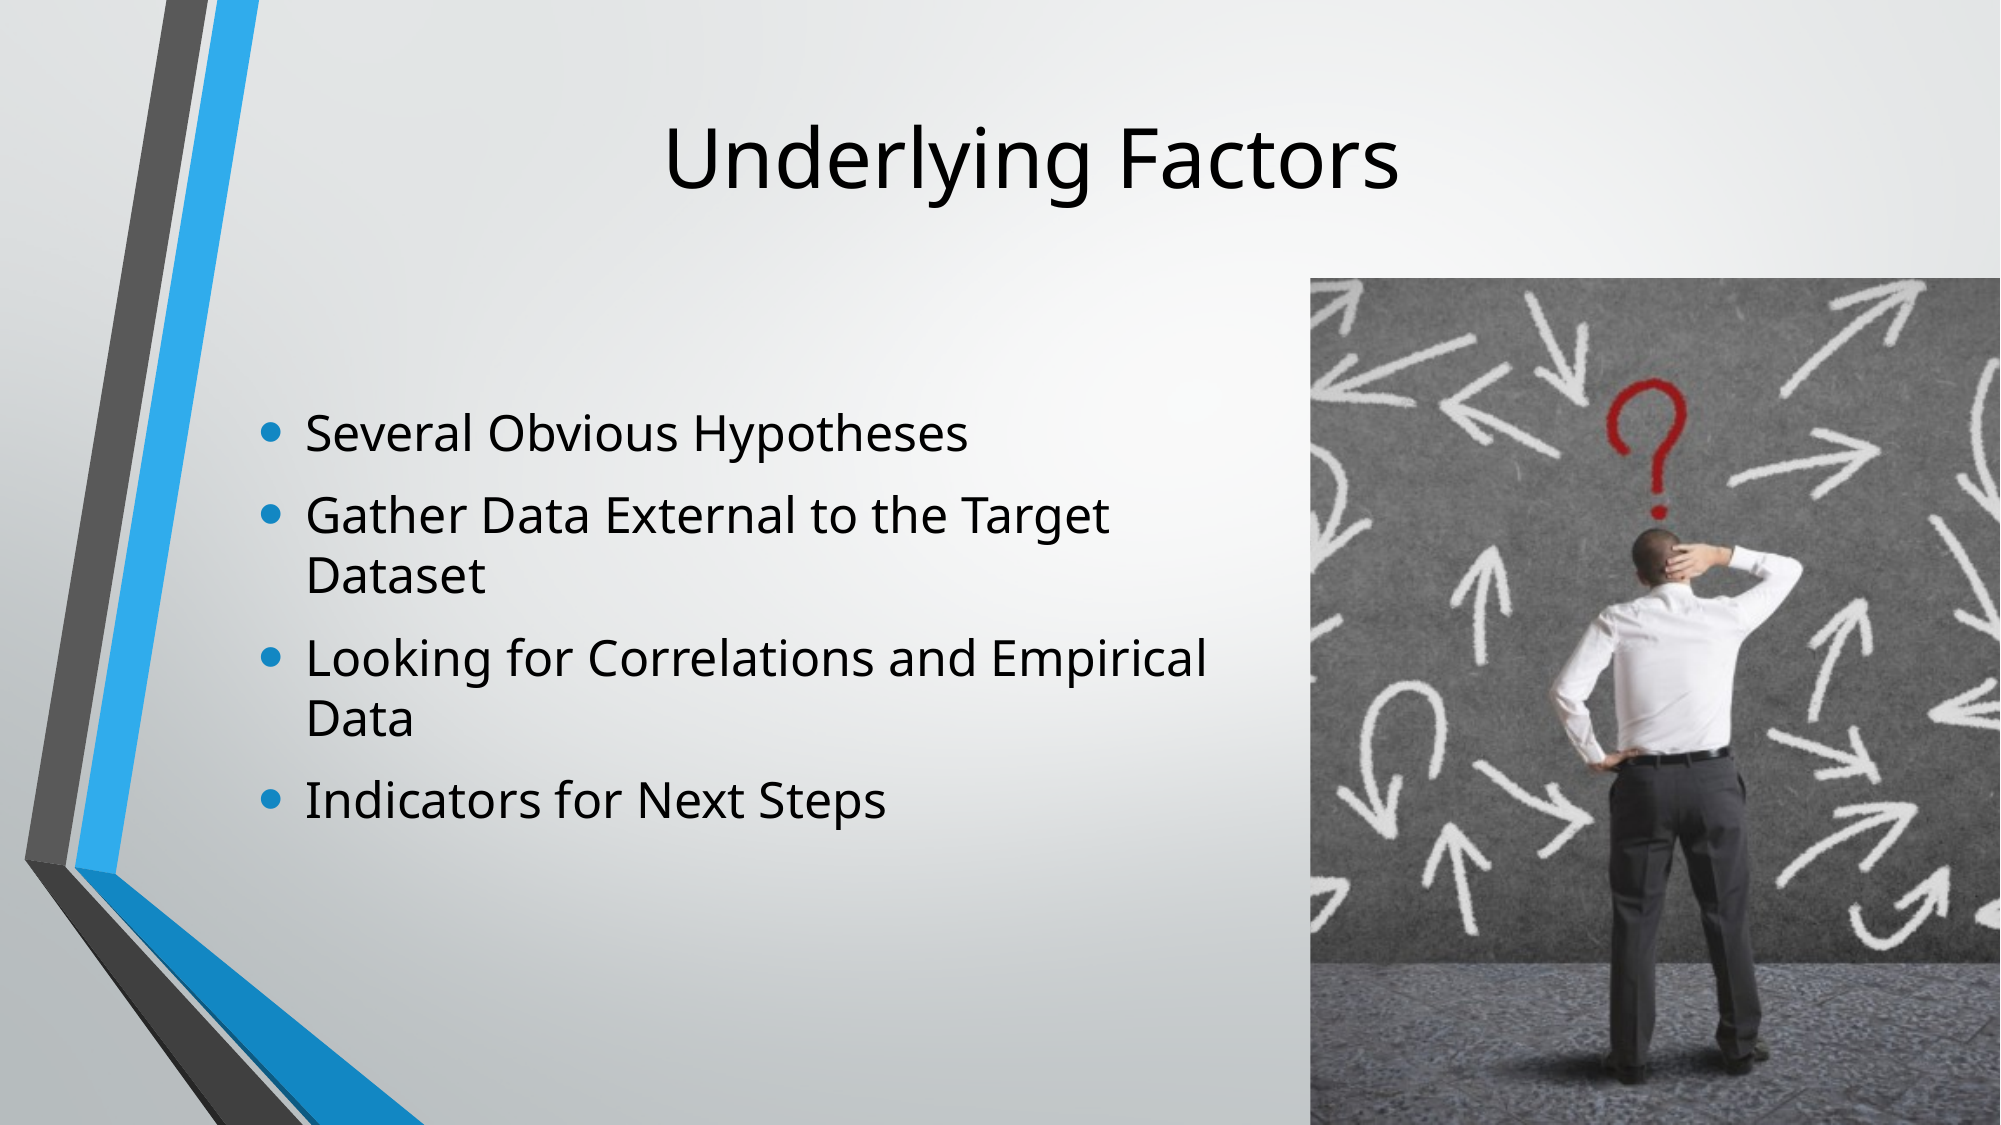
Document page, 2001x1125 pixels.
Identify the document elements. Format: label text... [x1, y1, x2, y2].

picture [1310, 278, 2000, 1125]
title Underlying Factors [210, 81, 1854, 229]
list Several Obvious Hypotheses Gather Data External to the Target Dataset Looking for Correlations and Empirical Data Indicators for Next Steps [243, 399, 1305, 913]
